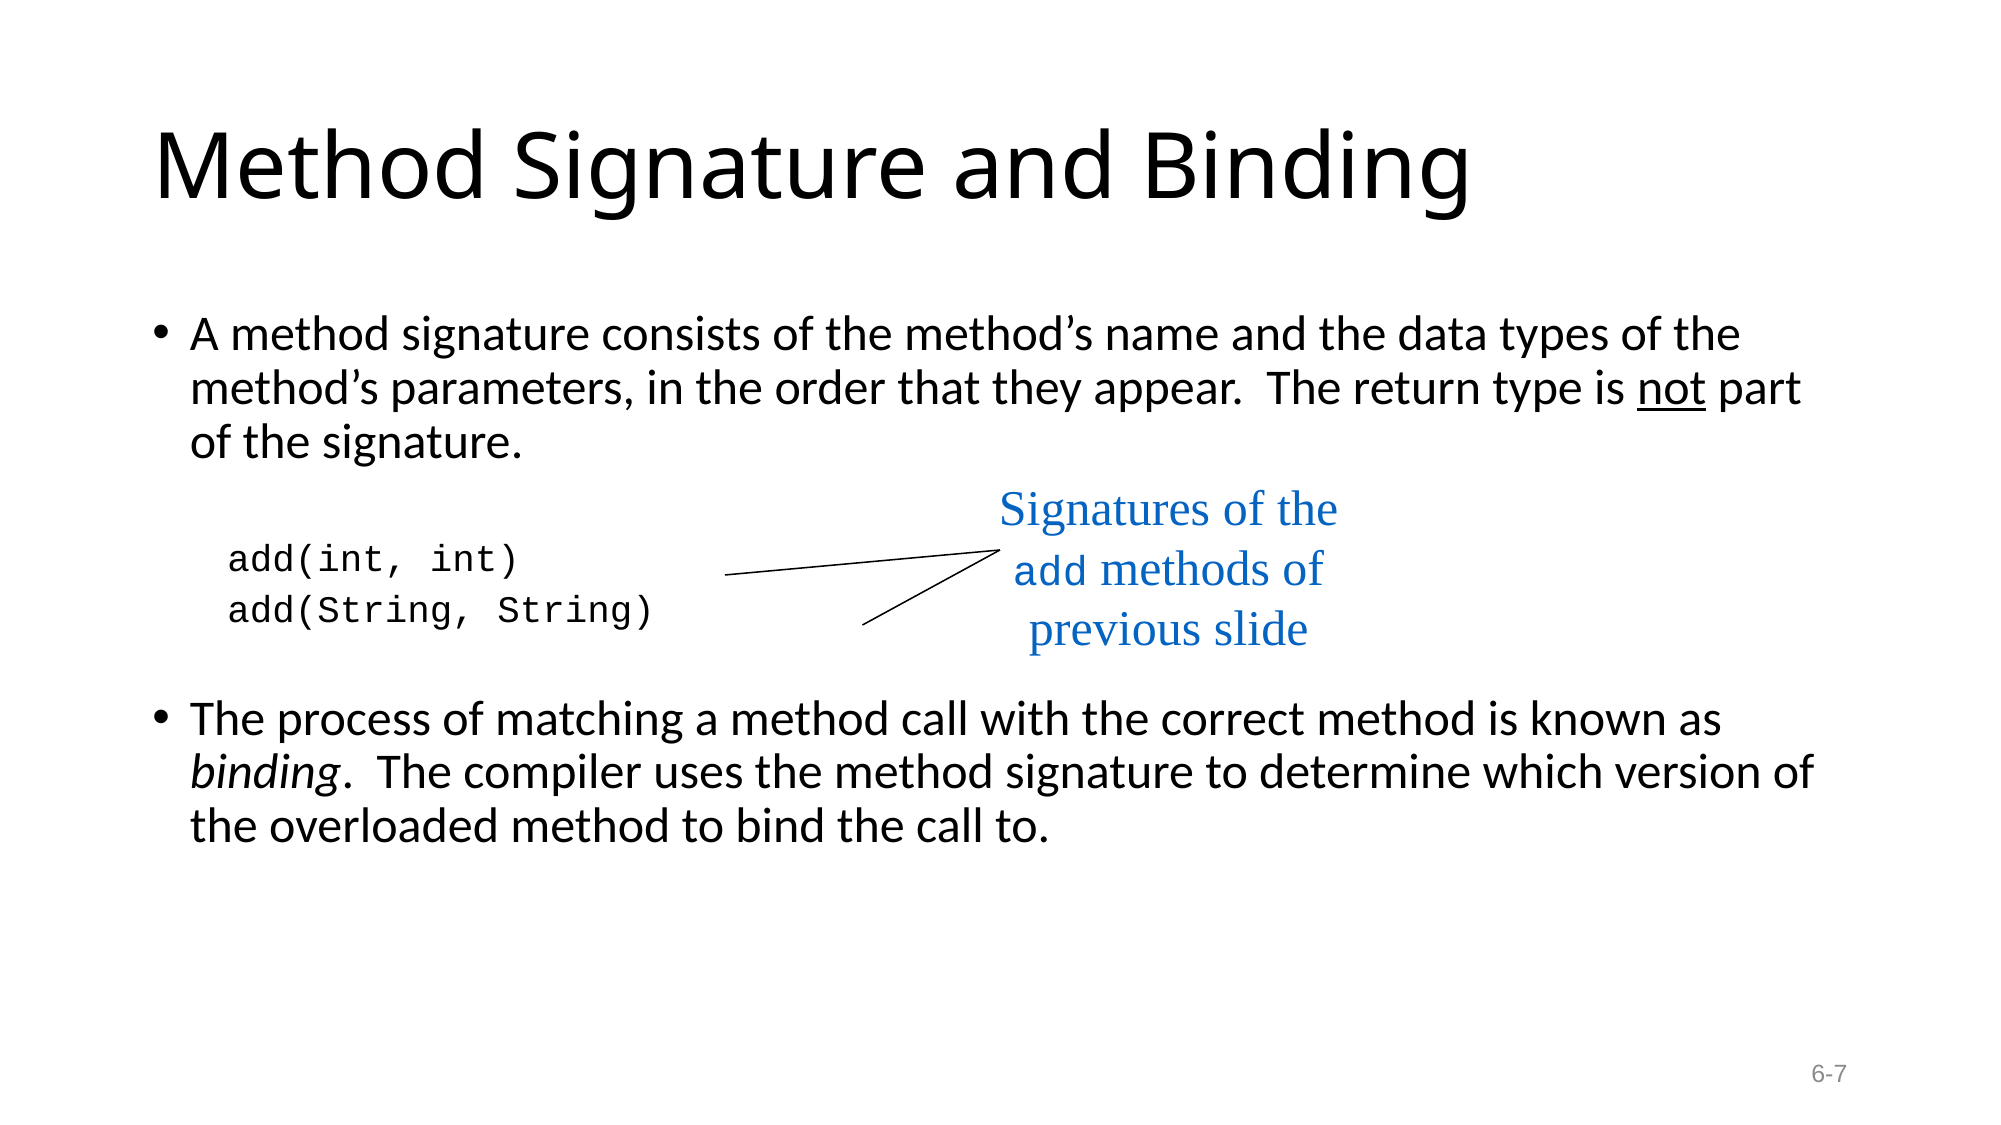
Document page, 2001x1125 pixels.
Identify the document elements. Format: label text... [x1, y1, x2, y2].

title Method Signature and Binding [137, 59, 1863, 278]
list A method signature consists of the method’s name and the data types of the method’s parameters, in the order that they appear. The return type is not part of the signature. add(int, int) add(String, String) The process of matching a method call with the correct method is known as binding. The compiler uses the method signature to determine which version of the overloaded method to bind the call to. [137, 299, 1863, 1014]
text_box Signatures of the add methods of previous slide [962, 467, 1375, 663]
slide_number 6-7 [1412, 1042, 1863, 1103]
